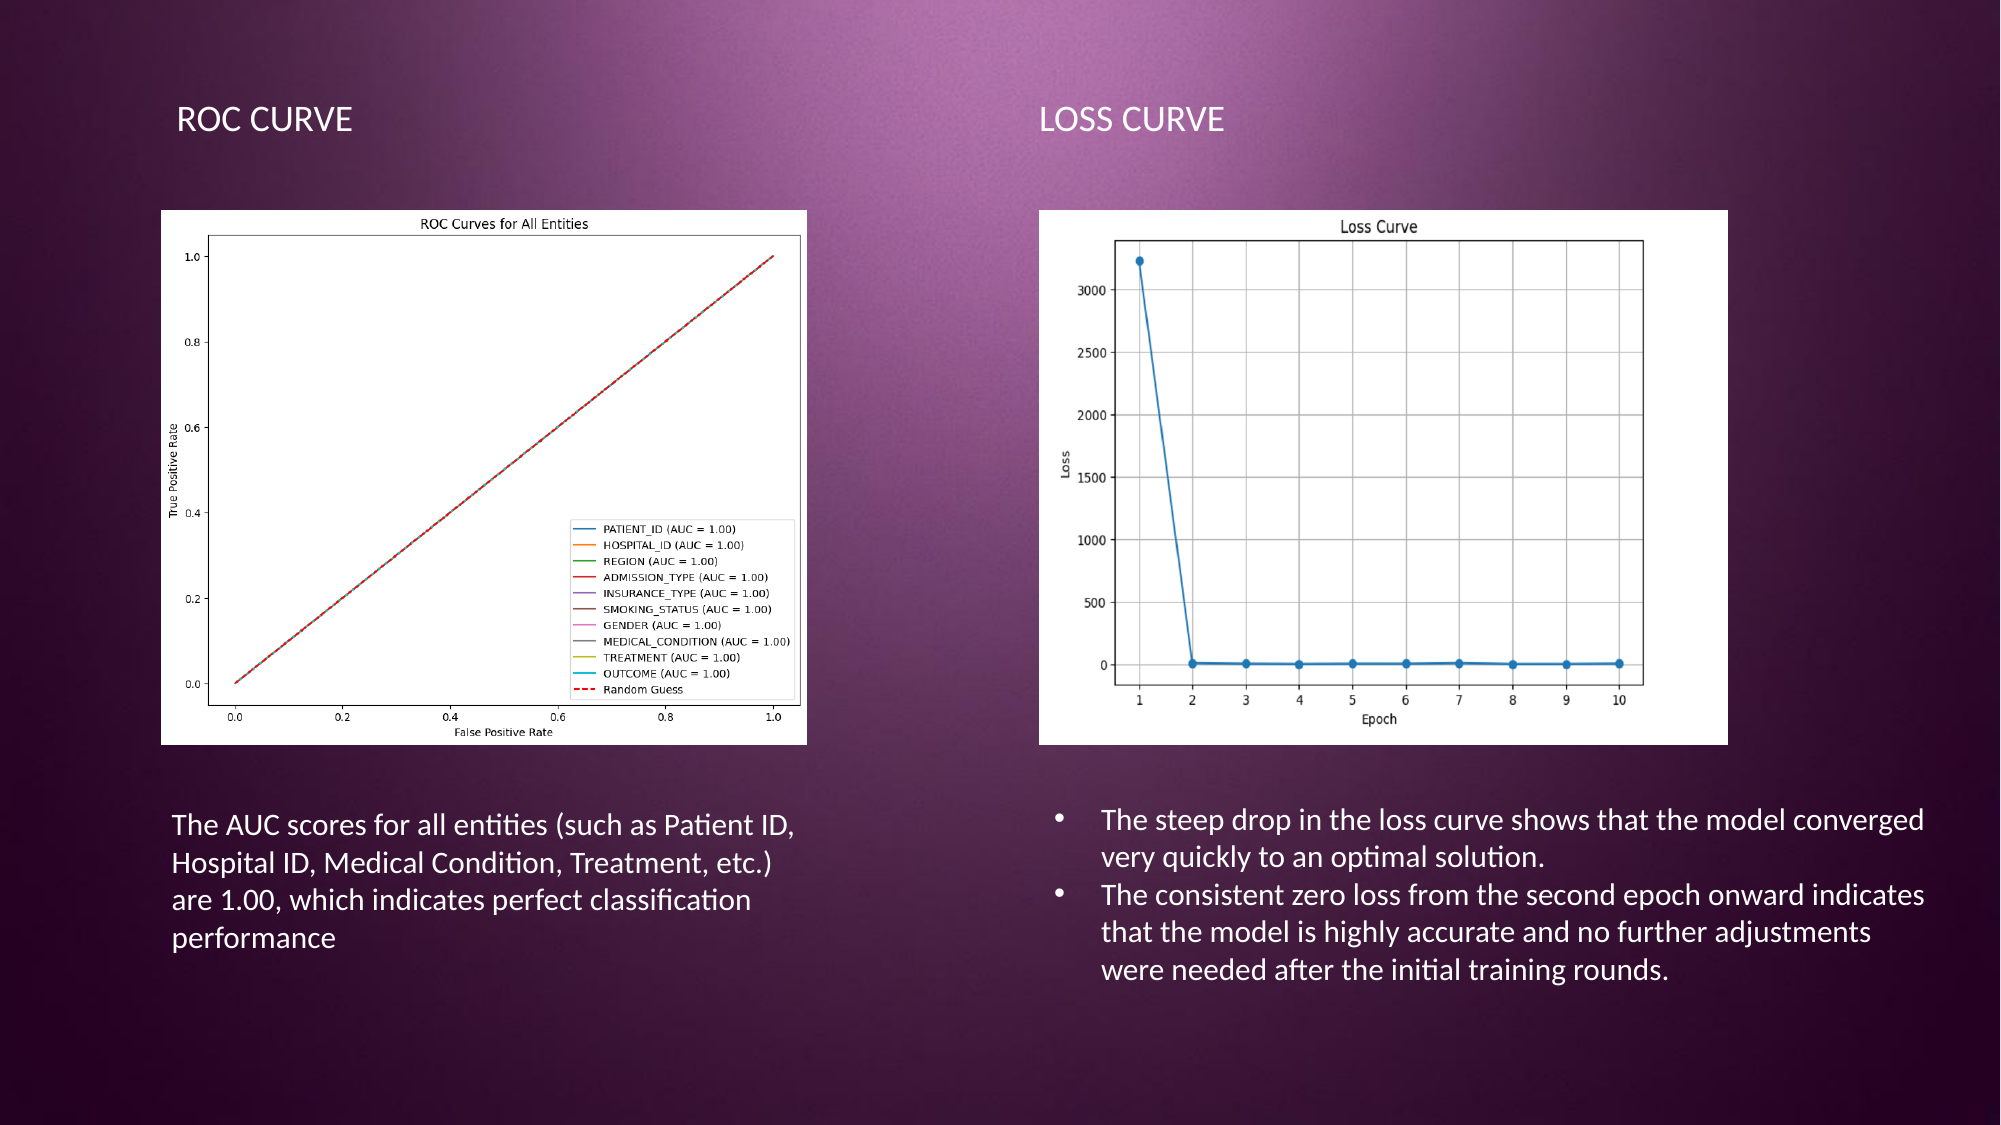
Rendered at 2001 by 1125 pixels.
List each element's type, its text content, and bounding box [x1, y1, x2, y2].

text_box The steep drop in the loss curve shows that the model converged very quickly to an optimal solution. The consistent zero loss from the second epoch onward indicates that the model is highly accurate and no further adjustments were needed after the initial training rounds. [1039, 791, 1952, 994]
text_box LOSS CURVE [1024, 86, 1692, 147]
text_box The AUC scores for all entities (such as Patient ID, Hospital ID, Medical Condition, Treatment, etc.) are 1.00, which indicates perfect classification performance [156, 797, 824, 962]
text_box ROC CURVE [161, 86, 829, 147]
picture [0, 0, 2001, 1125]
